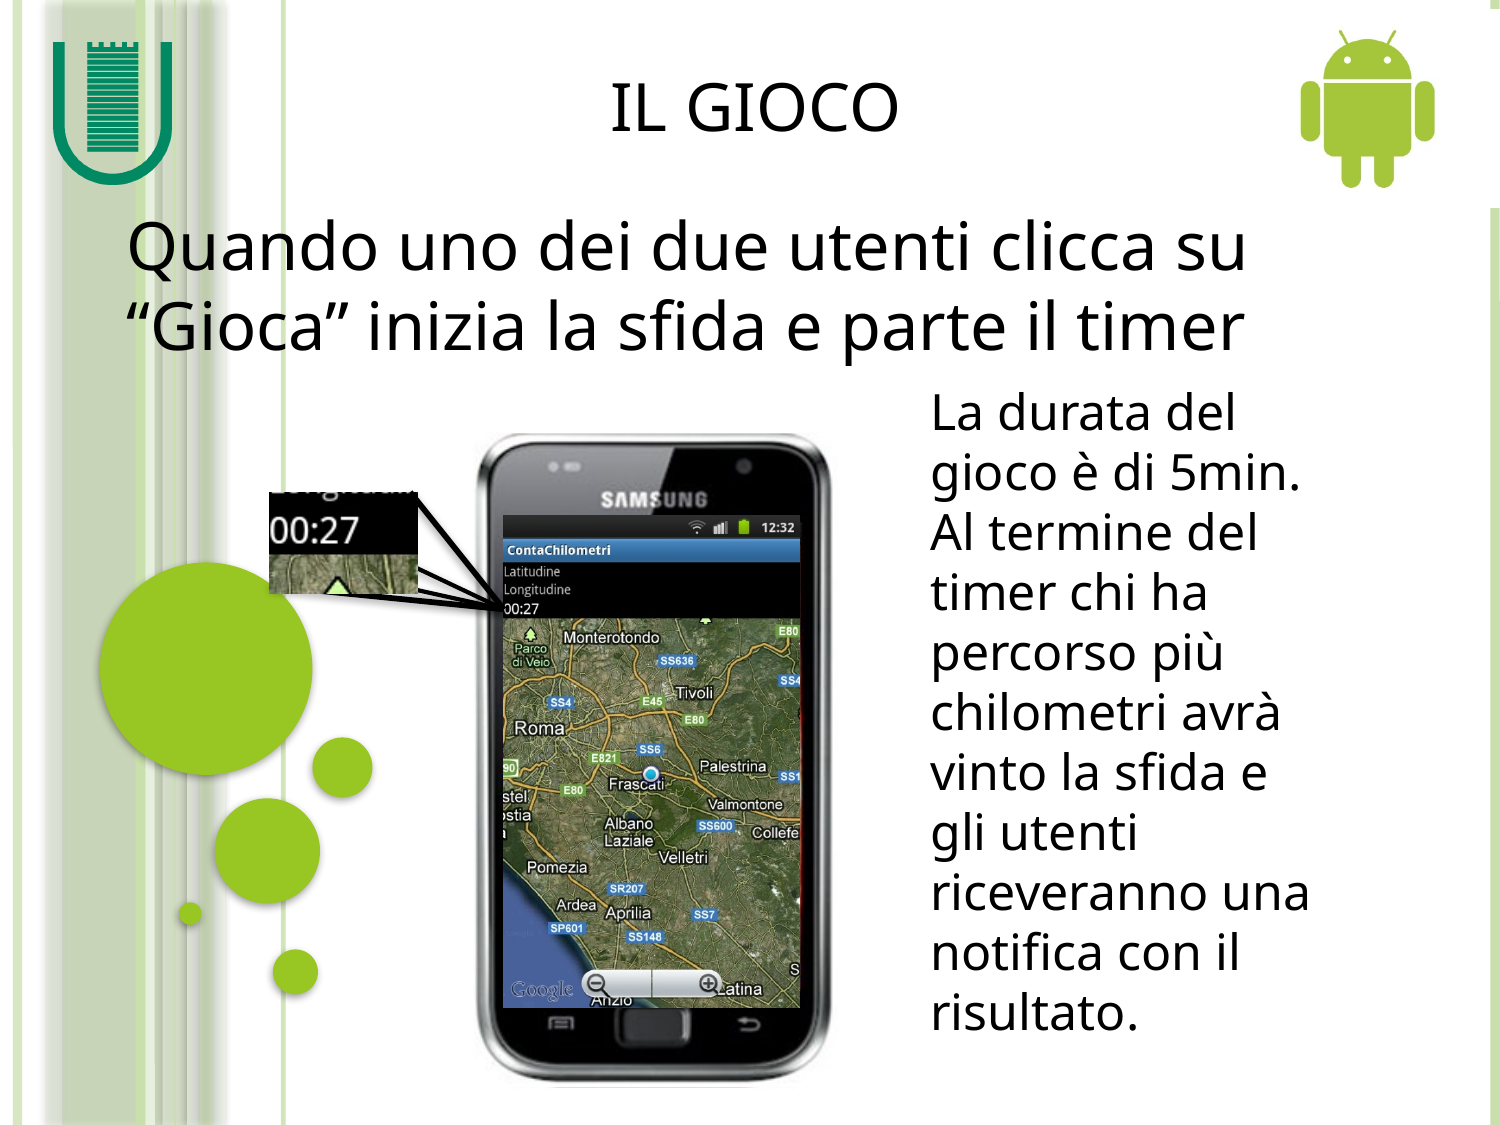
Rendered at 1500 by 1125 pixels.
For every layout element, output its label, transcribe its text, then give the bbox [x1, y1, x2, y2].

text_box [268, 602, 274, 610]
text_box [508, 503, 517, 599]
picture [472, 432, 839, 1090]
text_box IL GIOCO [265, 56, 1228, 152]
text_box Quando uno dei due utenti clicca su “Gioca” inizia la sfida e parte il timer [112, 196, 1400, 371]
picture [52, 41, 172, 185]
picture [1234, 8, 1500, 209]
text_box La durata del gioco è di 5min. Al termine del timer chi ha percorso più chilometri avrà vinto la sfida e gli utenti riceveranno una notifica con il risultato. [915, 373, 1332, 1049]
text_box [280, 503, 505, 610]
picture [268, 491, 419, 595]
